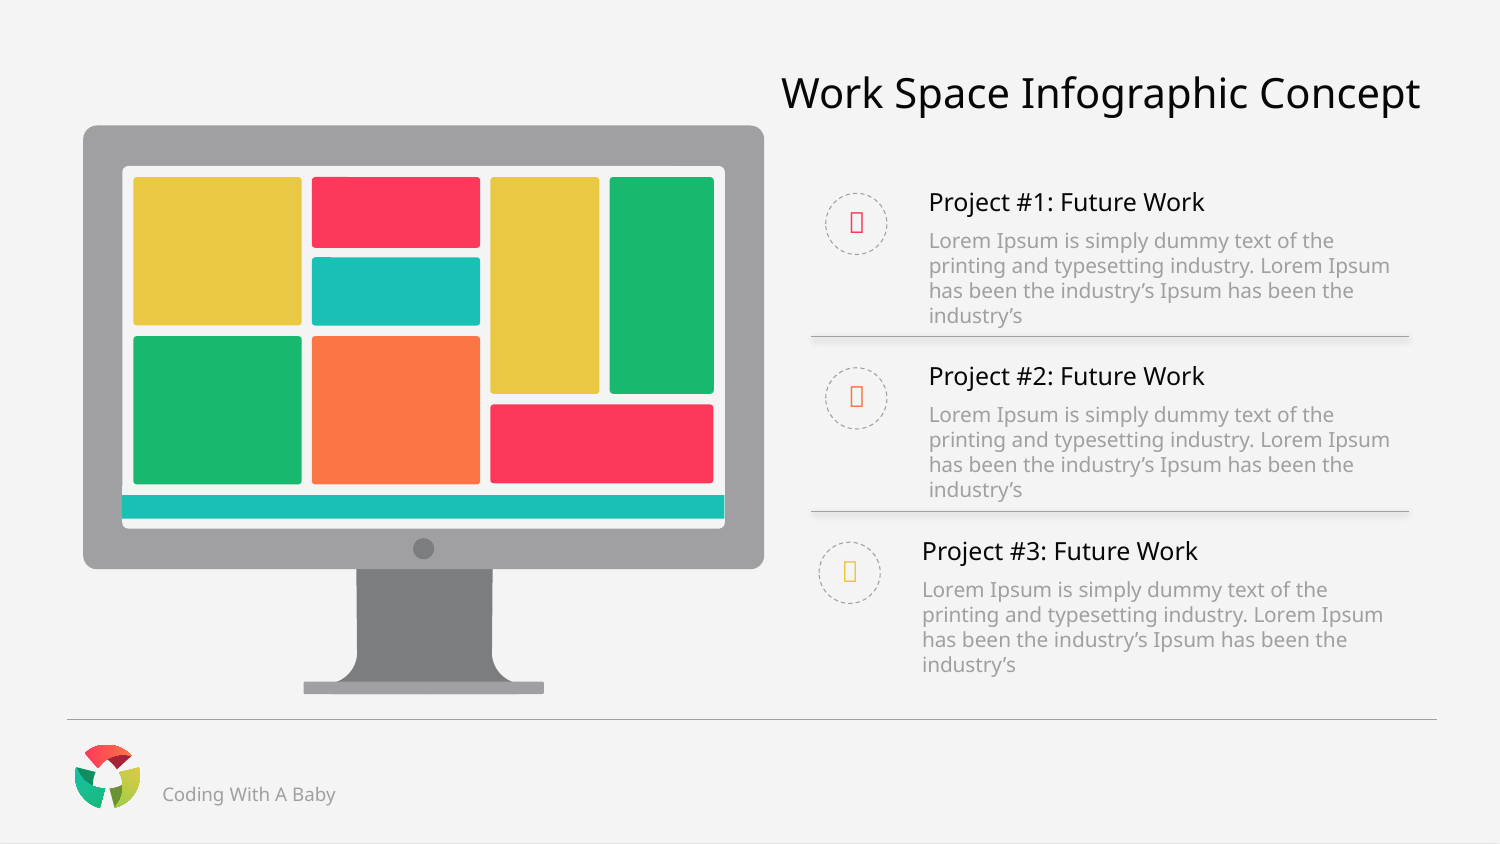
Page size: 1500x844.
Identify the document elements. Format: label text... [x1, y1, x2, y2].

title Work Space Infographic Concept [738, 46, 1436, 125]
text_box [810, 516, 1400, 686]
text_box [810, 342, 1410, 512]
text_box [810, 167, 1410, 337]
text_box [82, 125, 765, 695]
